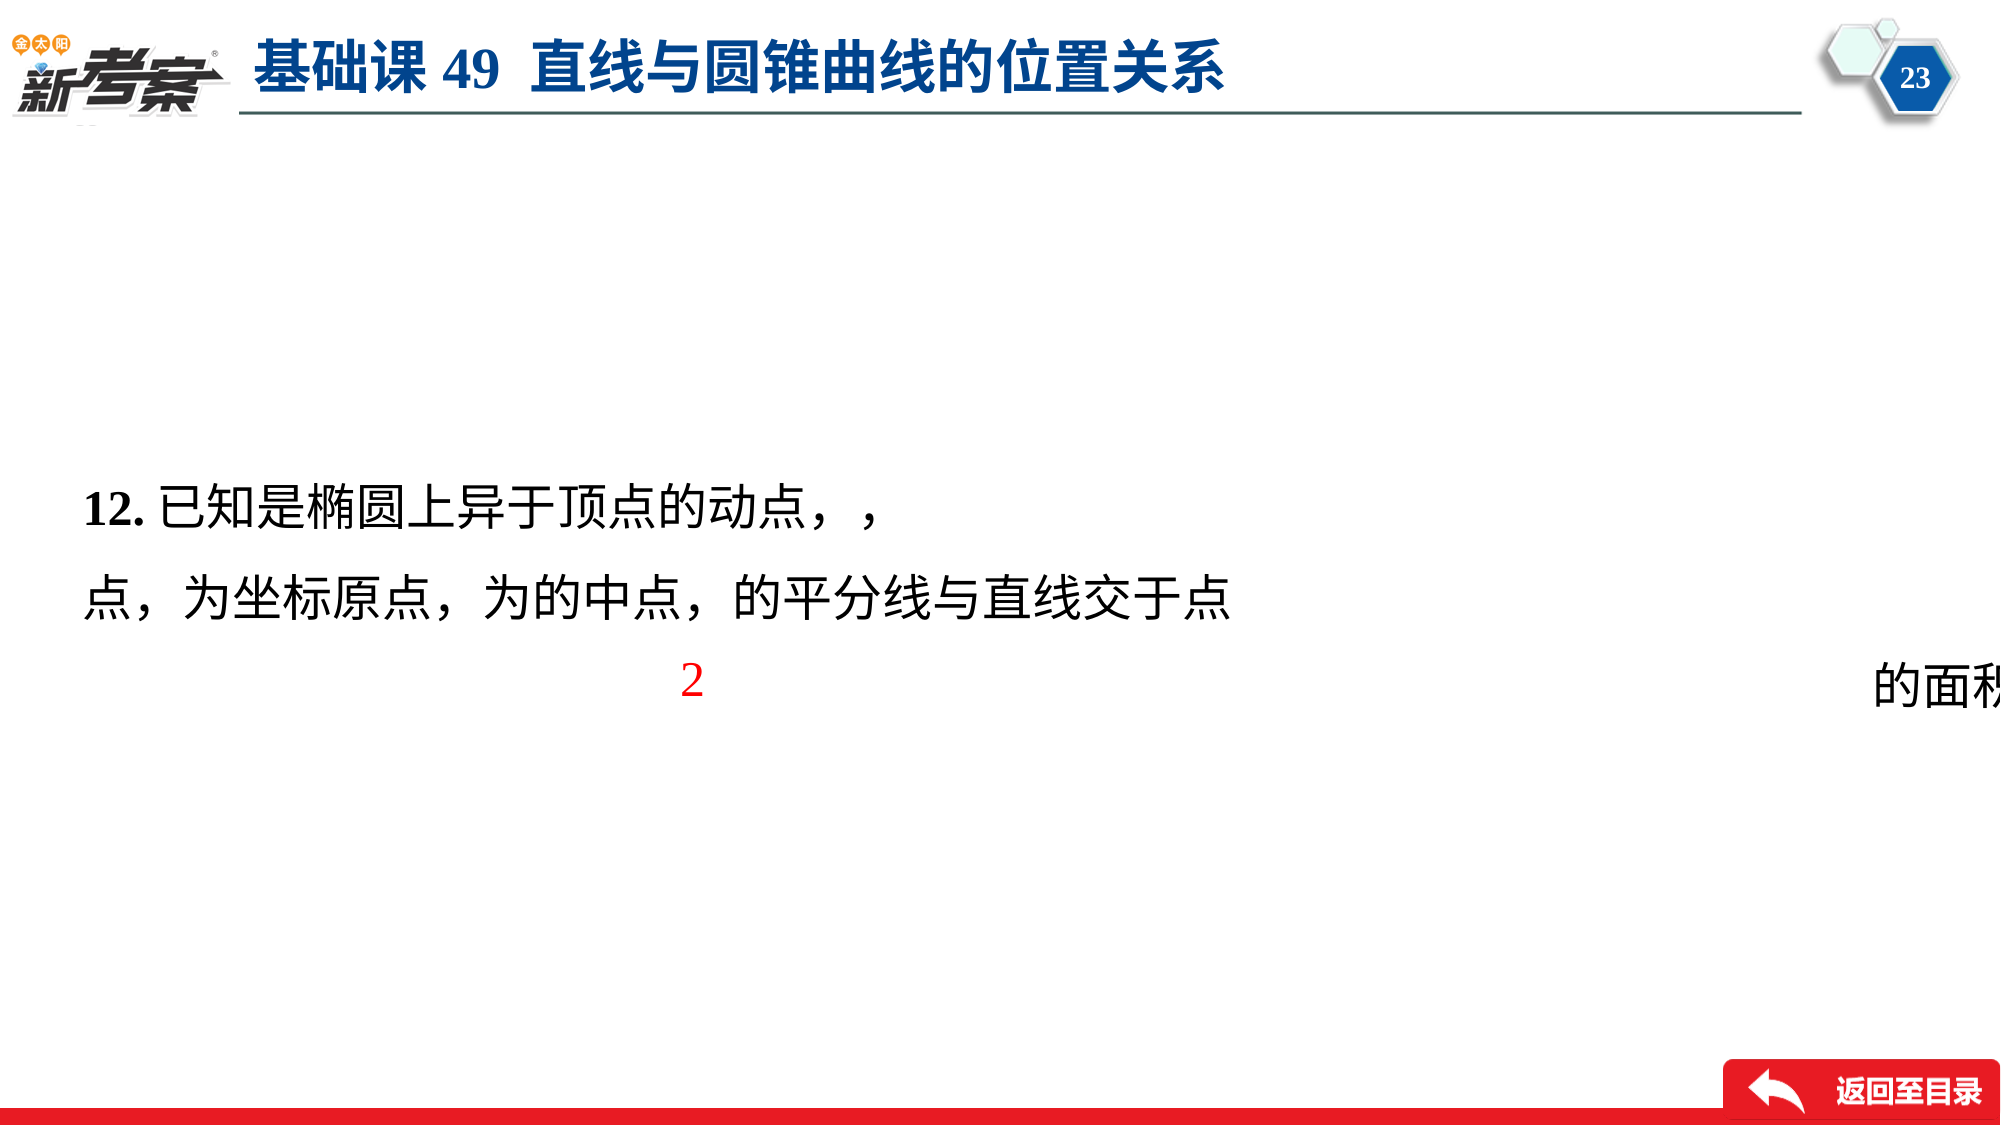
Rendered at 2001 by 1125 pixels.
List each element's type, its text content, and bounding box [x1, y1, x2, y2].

text_box 2 [661, 618, 723, 698]
picture [0, 0, 2001, 1125]
